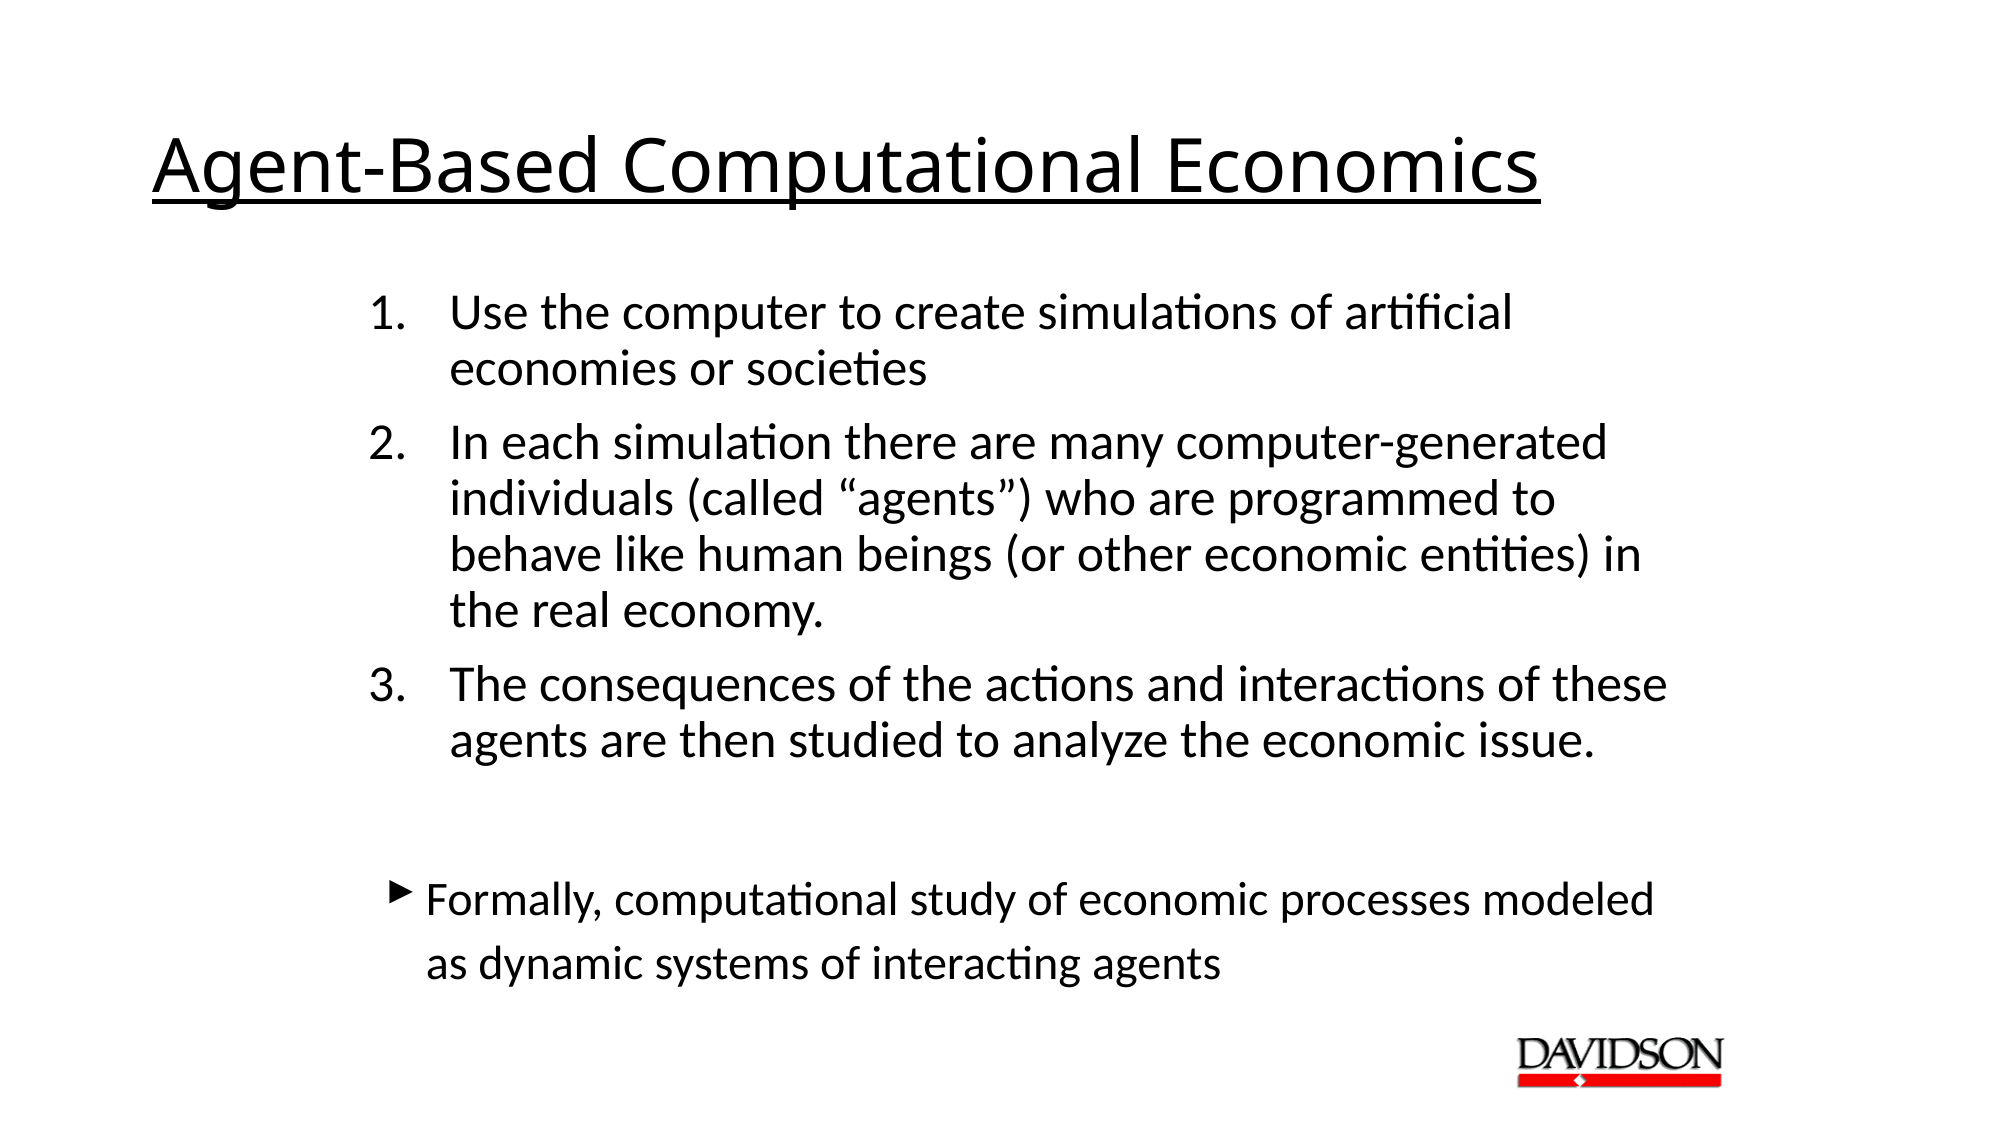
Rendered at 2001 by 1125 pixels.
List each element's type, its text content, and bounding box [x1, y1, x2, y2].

list Use the computer to create simulations of artificial economies or societies In each simulation there are many computer-generated individuals (called “agents”) who are programmed to behave like human beings (or other economic entities) in the real economy. The consequences of the actions and interactions of these agents are then studied to analyze the economic issue. Formally, computational study of economic processes modeled as dynamic systems of interacting agents [353, 277, 1688, 1014]
picture [1512, 1035, 1727, 1091]
title Agent-Based Computational Economics [137, 59, 1863, 278]
